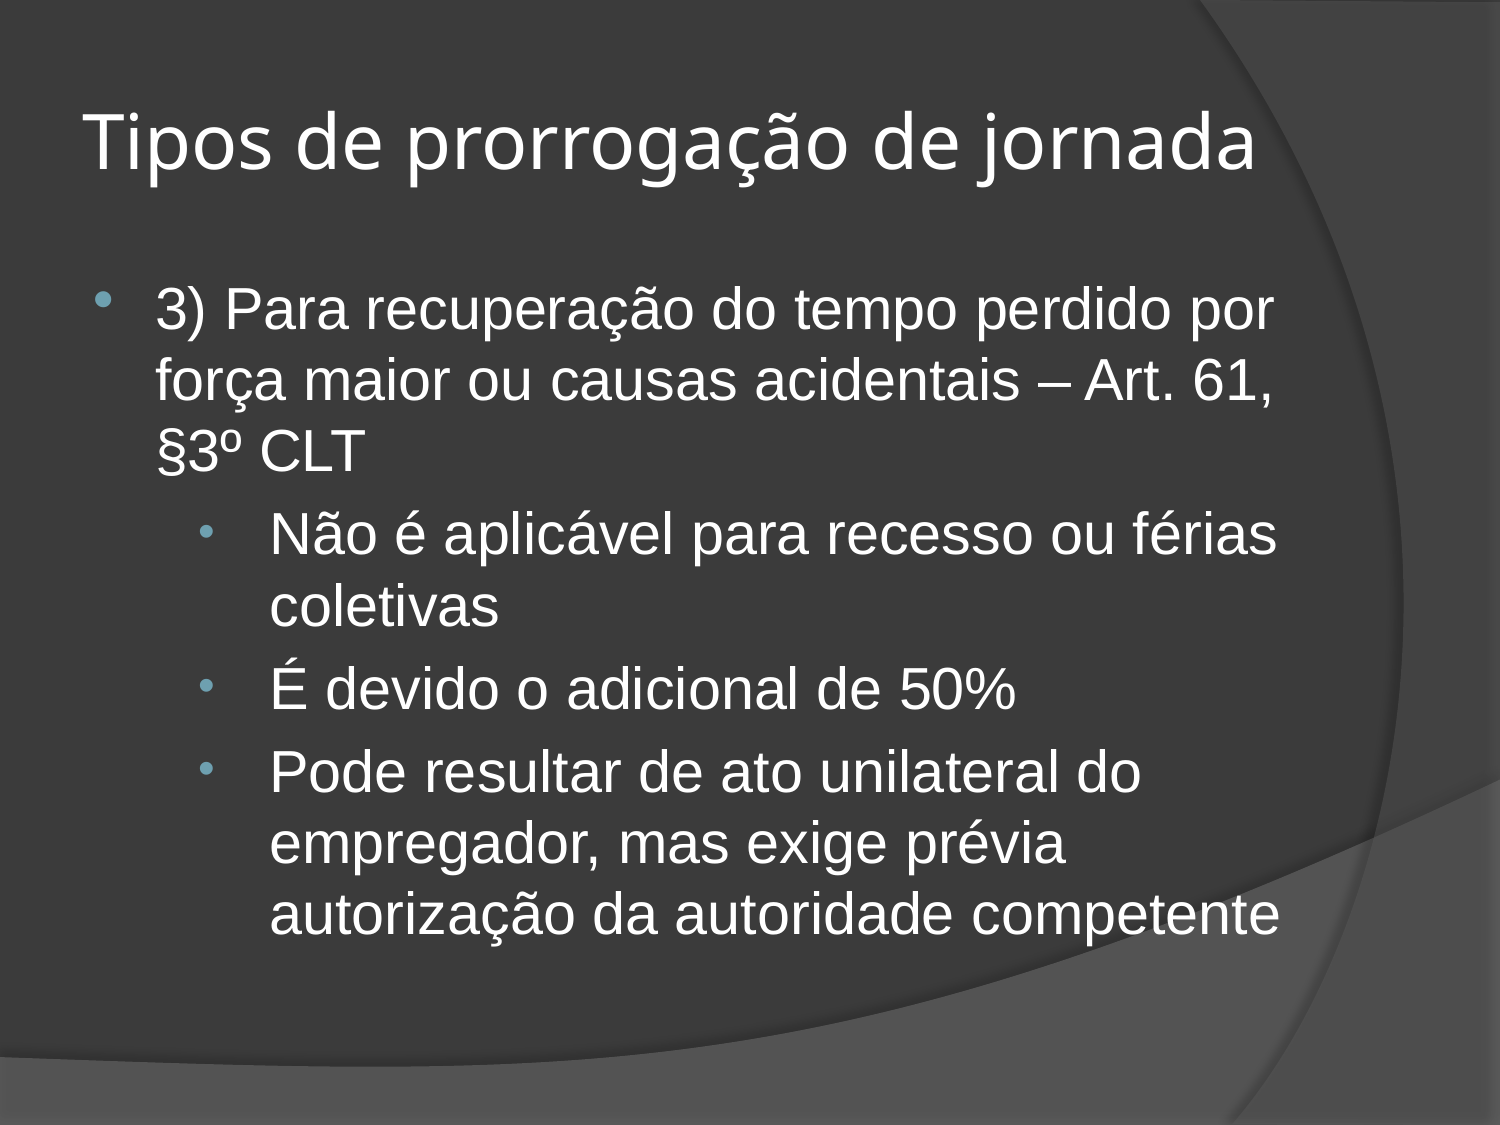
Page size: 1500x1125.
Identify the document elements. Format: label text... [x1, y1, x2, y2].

title Tipos de prorrogação de jornada [75, 45, 1300, 233]
list 3) Para recuperação do tempo perdido por força maior ou causas acidentais – Art. 61, §3º CLT Não é aplicável para recesso ou férias coletivas É devido o adicional de 50% Pode resultar de ato unilateral do empregador, mas exige prévia autorização da autoridade competente [75, 262, 1300, 1005]
